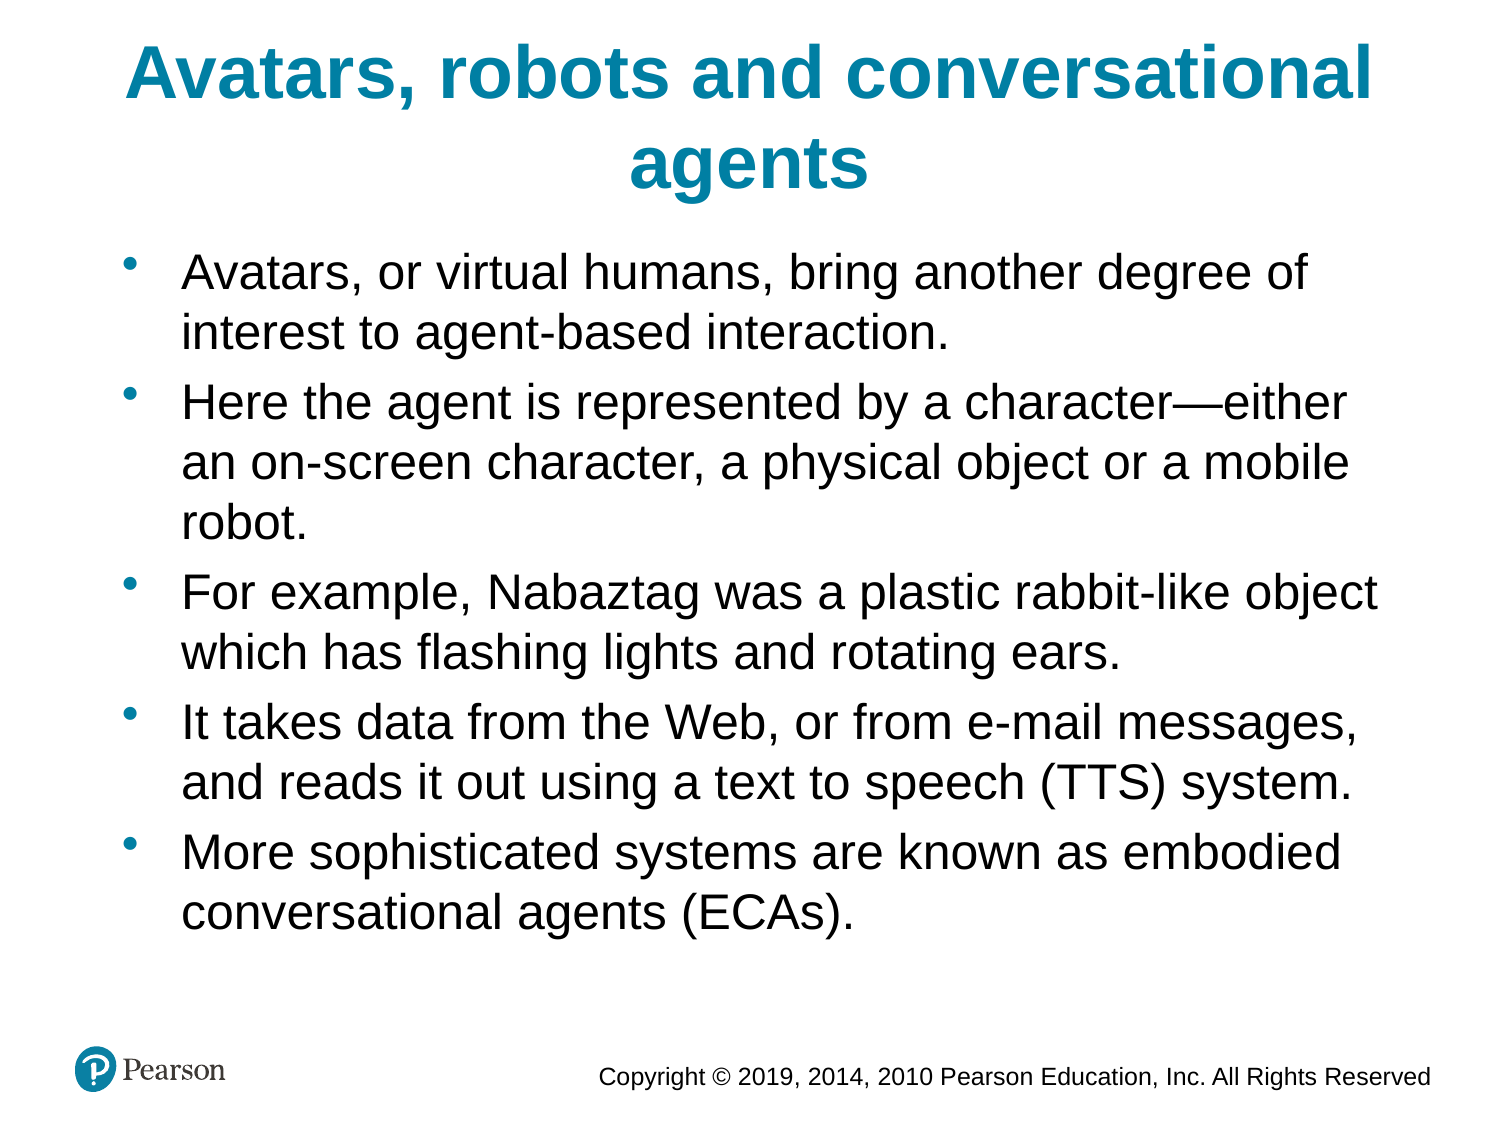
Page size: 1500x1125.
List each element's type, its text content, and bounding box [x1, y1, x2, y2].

list Avatars, or virtual humans, bring another degree of interest to agent-based interaction. Here the agent is represented by a character—either an on-screen character, a physical object or a mobile robot. For example, Nabaztag was a plastic rabbit-like object which has flashing lights and rotating ears. It takes data from the Web, or from e-mail messages, and reads it out using a text to speech (TTS) system. More sophisticated systems are known as embodied conversational agents (ECAs). [106, 232, 1401, 972]
title Avatars, robots and conversational agents [103, 4, 1397, 222]
